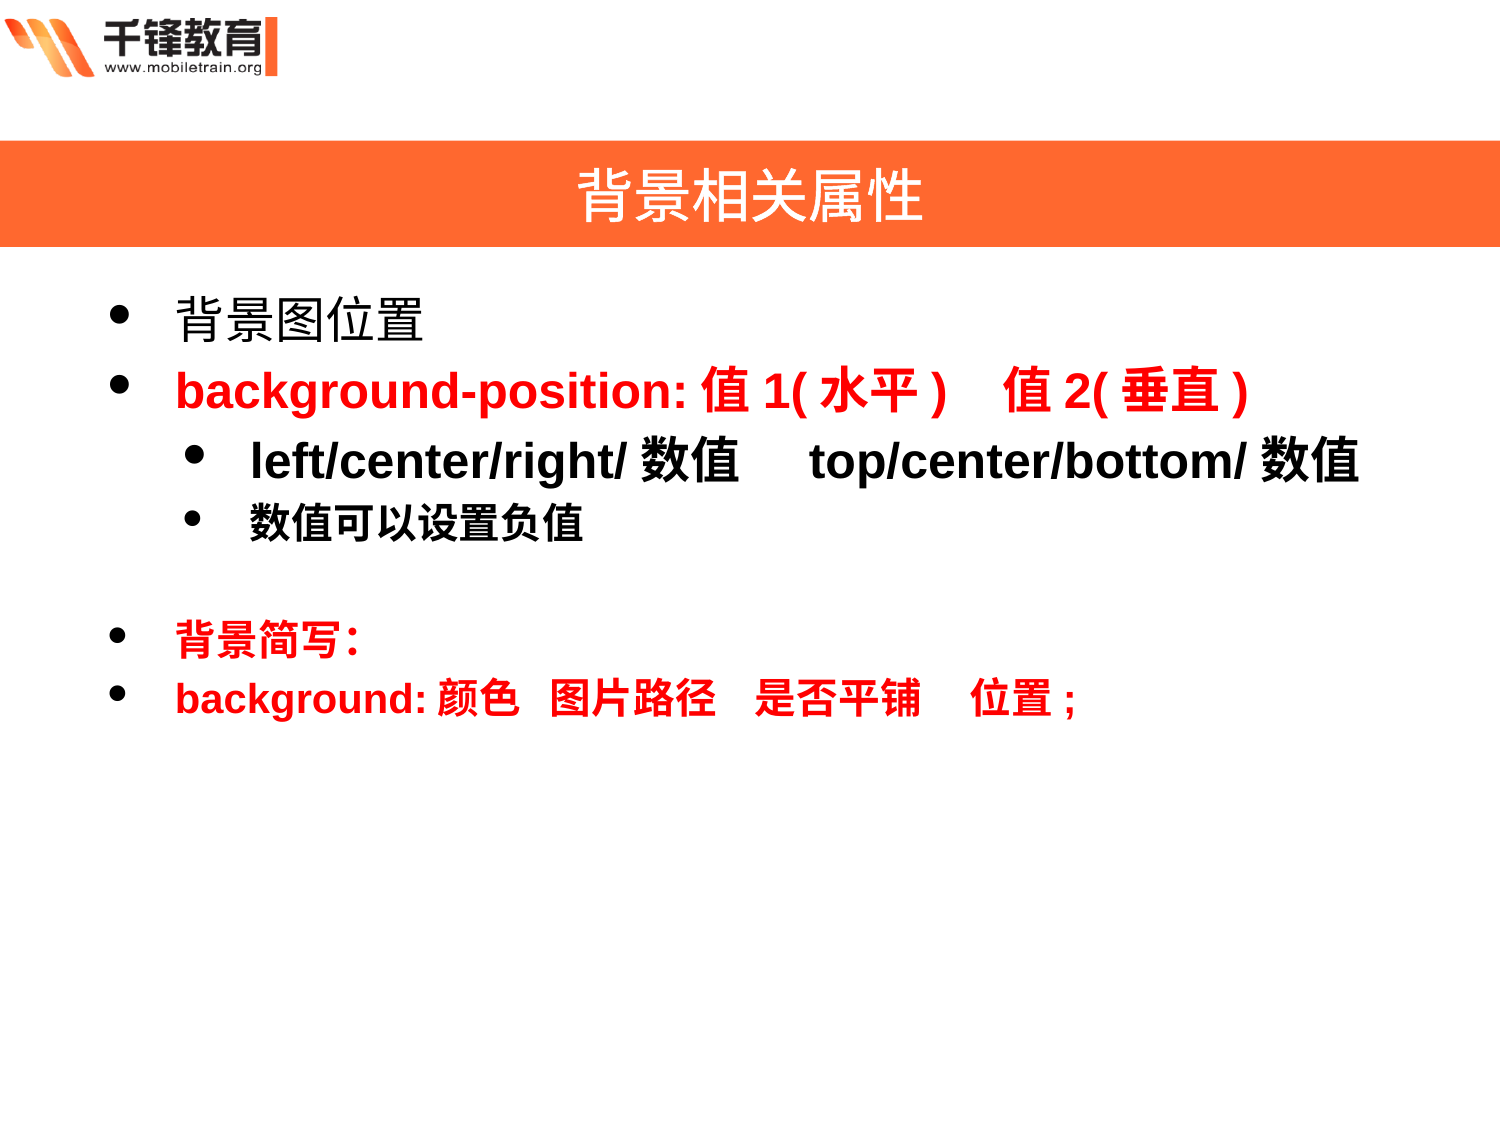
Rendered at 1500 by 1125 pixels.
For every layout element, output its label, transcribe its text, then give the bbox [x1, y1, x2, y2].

picture [3, 18, 261, 79]
text_box 背景图位置 background-position:值1(水平) 值2(垂直) left/center/right/数值 top/center/bottom/数值 数值可以设置负值 背景简写： background:颜色 图片路径 是否平铺 位置; [70, 281, 1421, 1125]
text_box 背景相关属性 [0, 140, 1500, 247]
